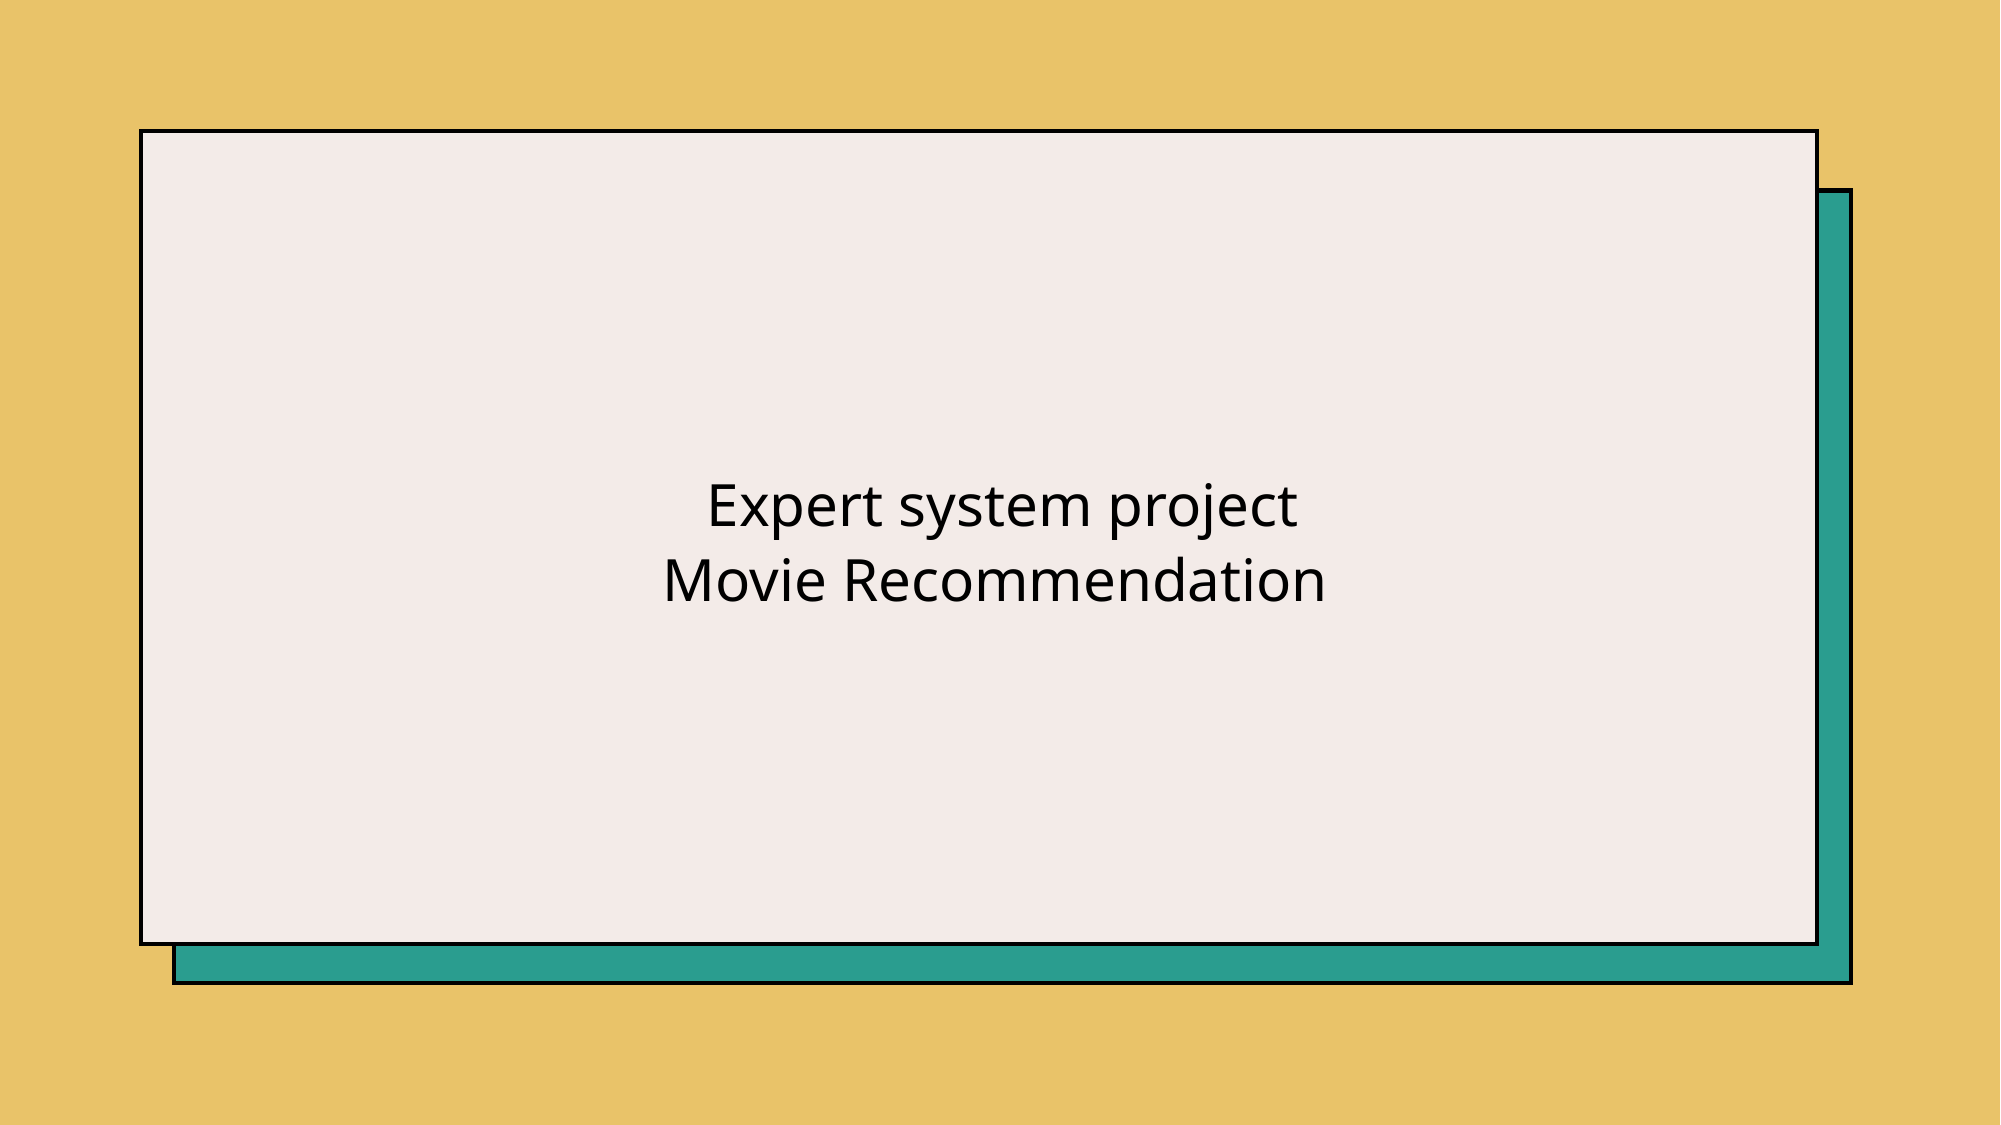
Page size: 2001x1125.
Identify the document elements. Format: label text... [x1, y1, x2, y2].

title Expert system project Movie Recommendation [563, 331, 1443, 621]
